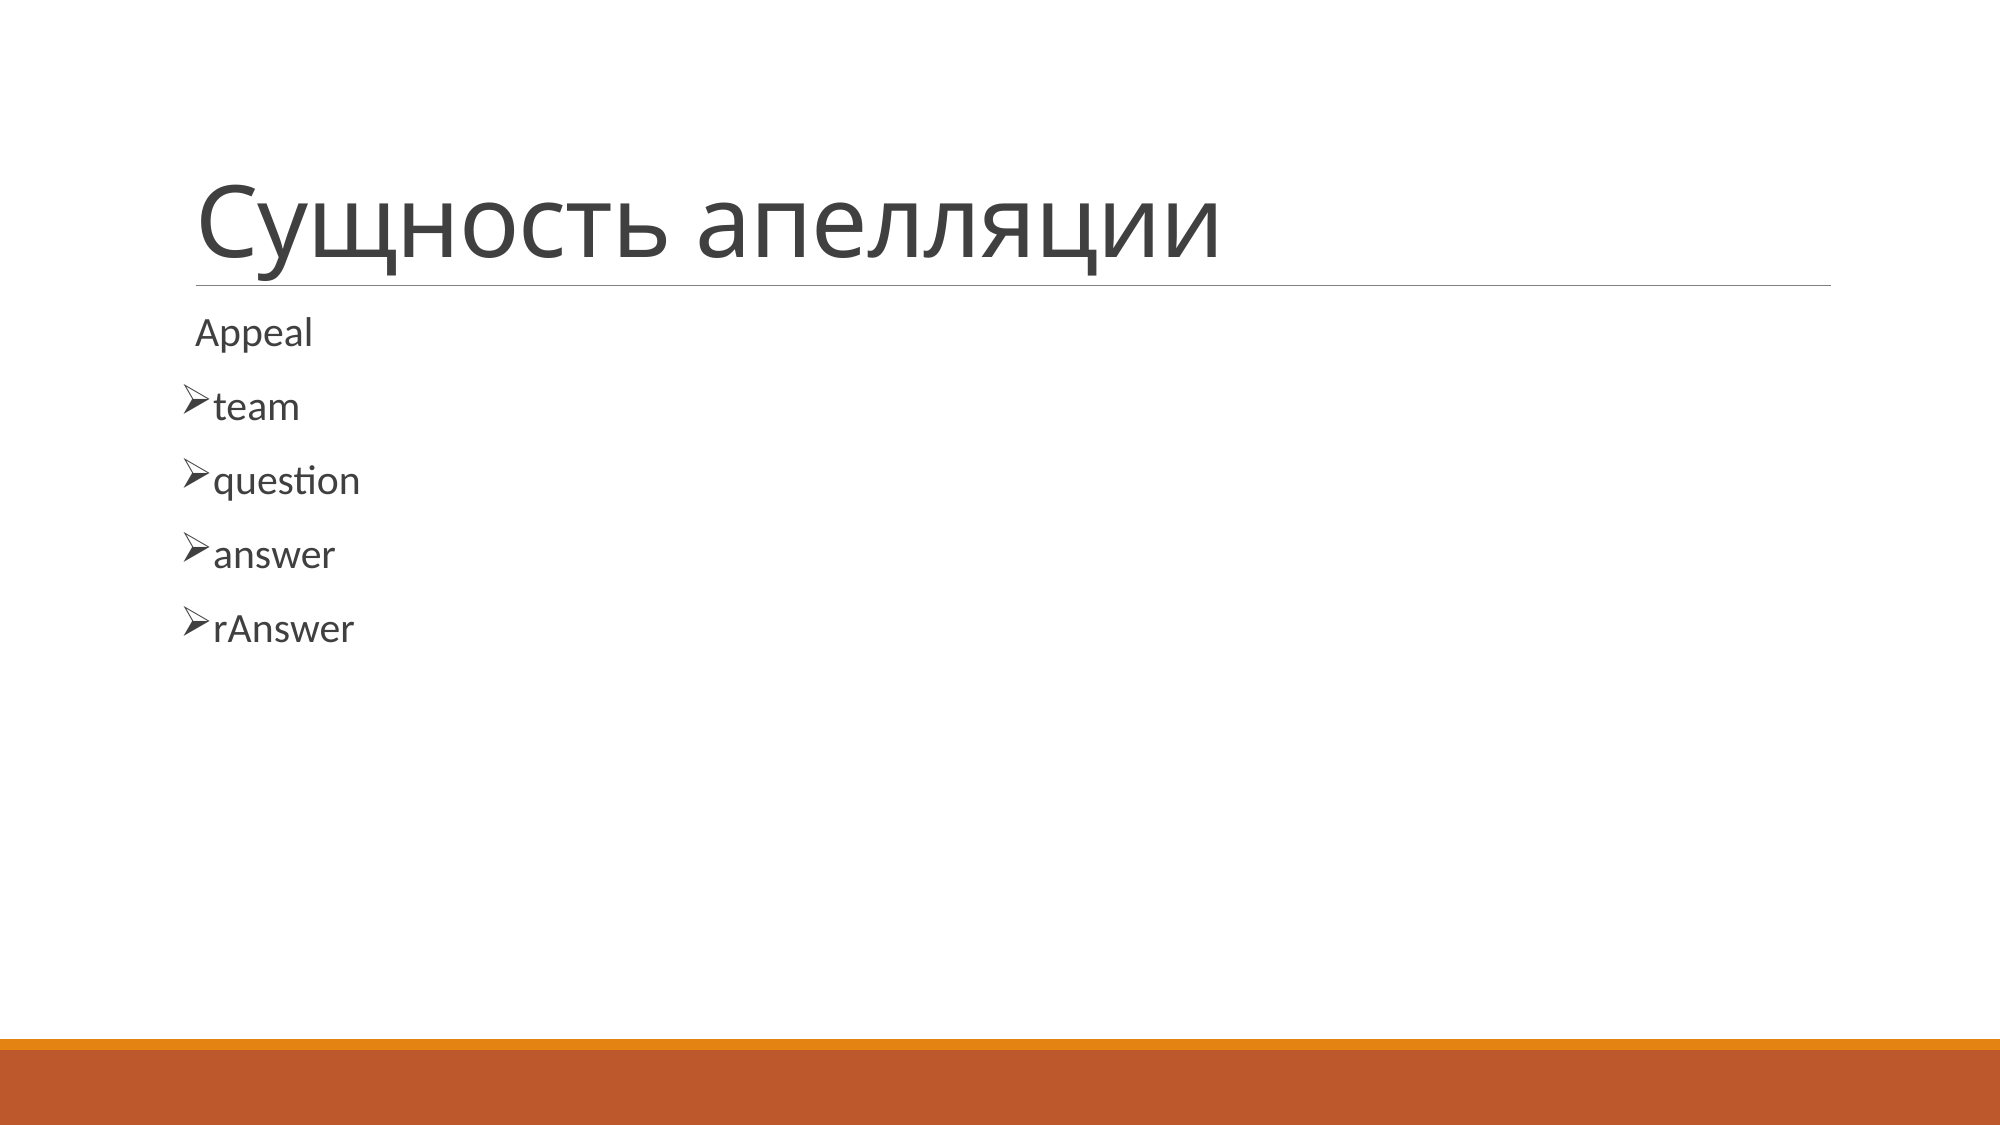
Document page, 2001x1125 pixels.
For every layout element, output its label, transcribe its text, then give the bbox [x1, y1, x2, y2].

title Сущность апелляции [180, 47, 1830, 285]
list Appeal team question answer rAnswer [180, 302, 1830, 963]
